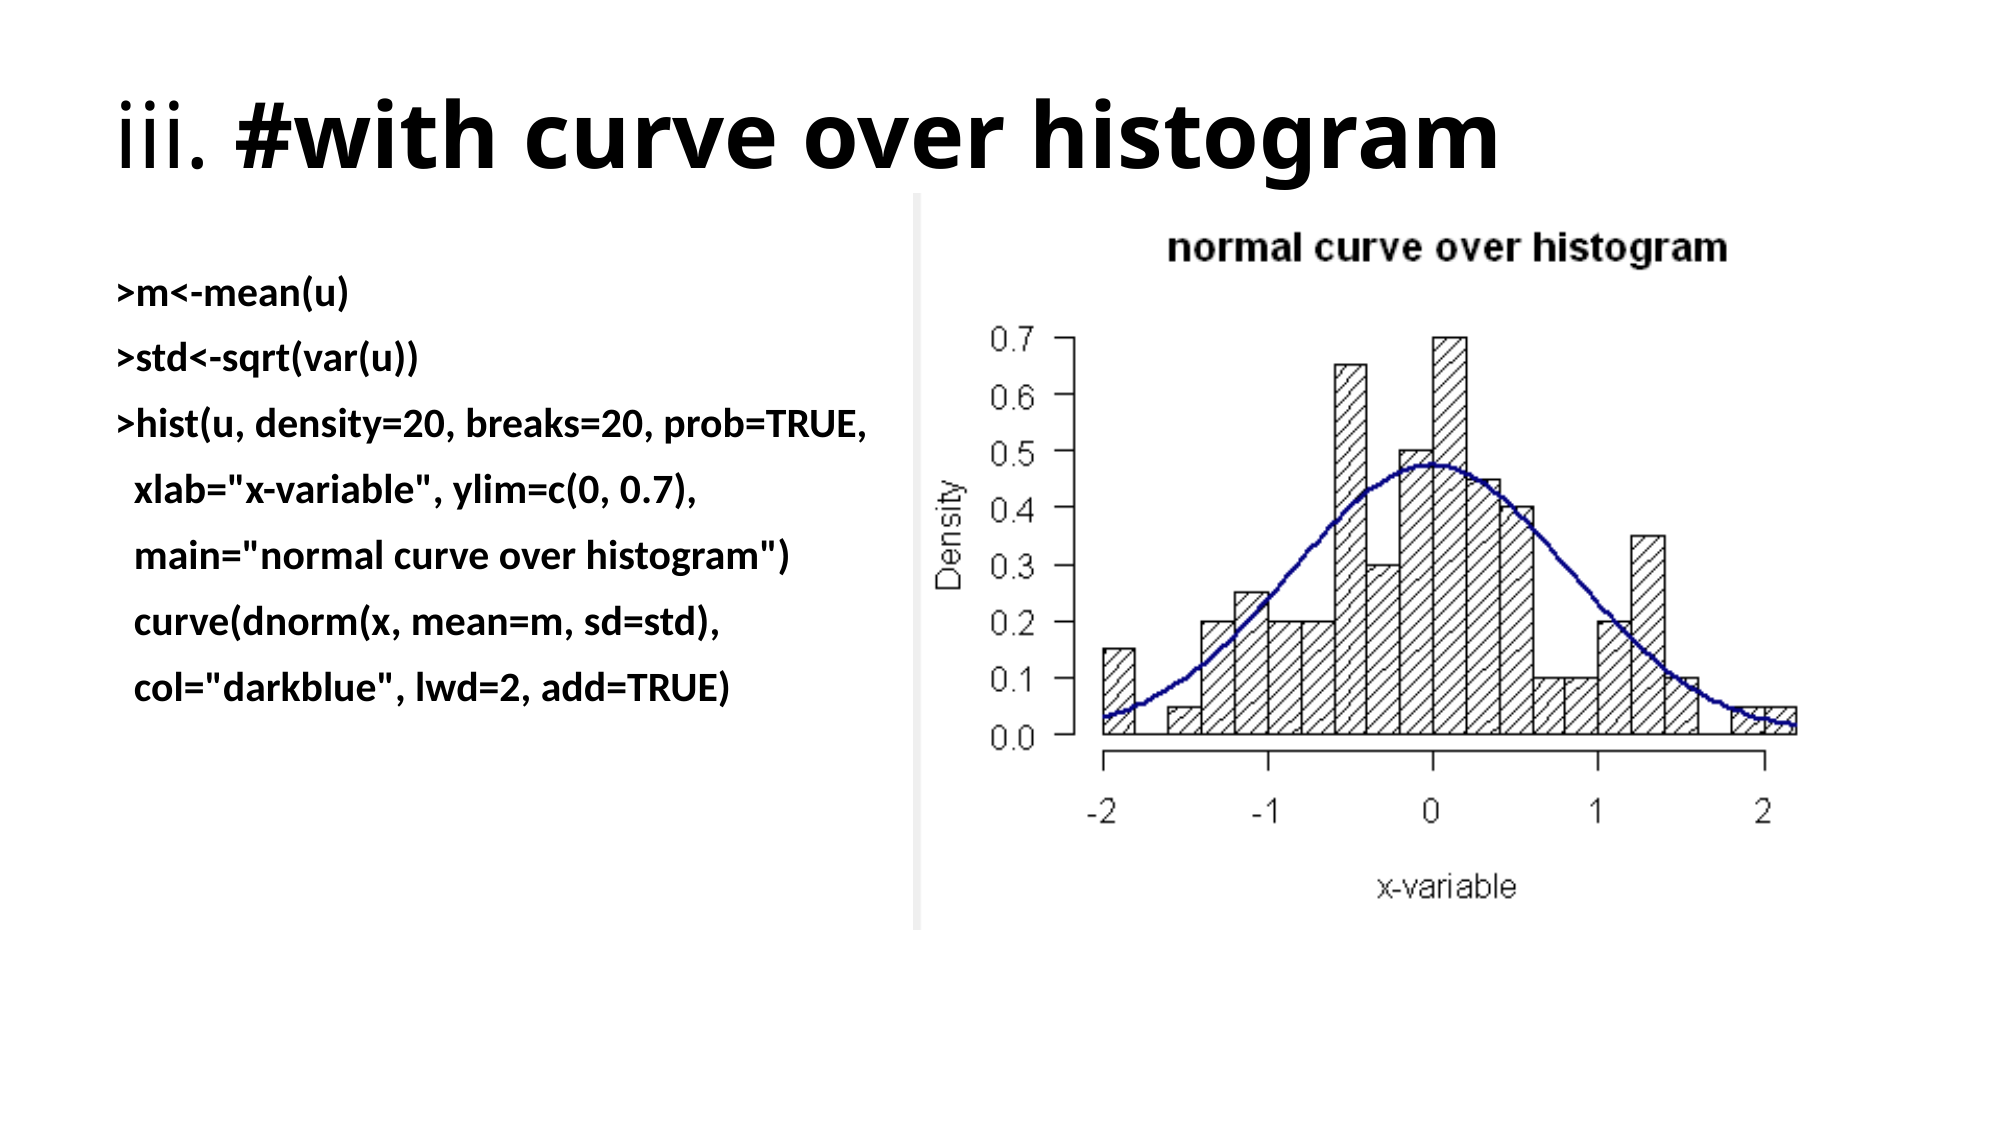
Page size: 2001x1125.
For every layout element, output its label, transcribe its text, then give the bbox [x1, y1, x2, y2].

title iii. #with curve over histogram [99, 45, 1900, 233]
list >m<-mean(u) >std<-sqrt(var(u)) >hist(u, density=20, breaks=20, prob=TRUE, xlab="x-variable", ylim=c(0, 0.7), main="normal curve over histogram") curve(dnorm(x, mean=m, sd=std), col="darkblue", lwd=2, add=TRUE) [99, 262, 1790, 1005]
picture [913, 193, 1850, 930]
